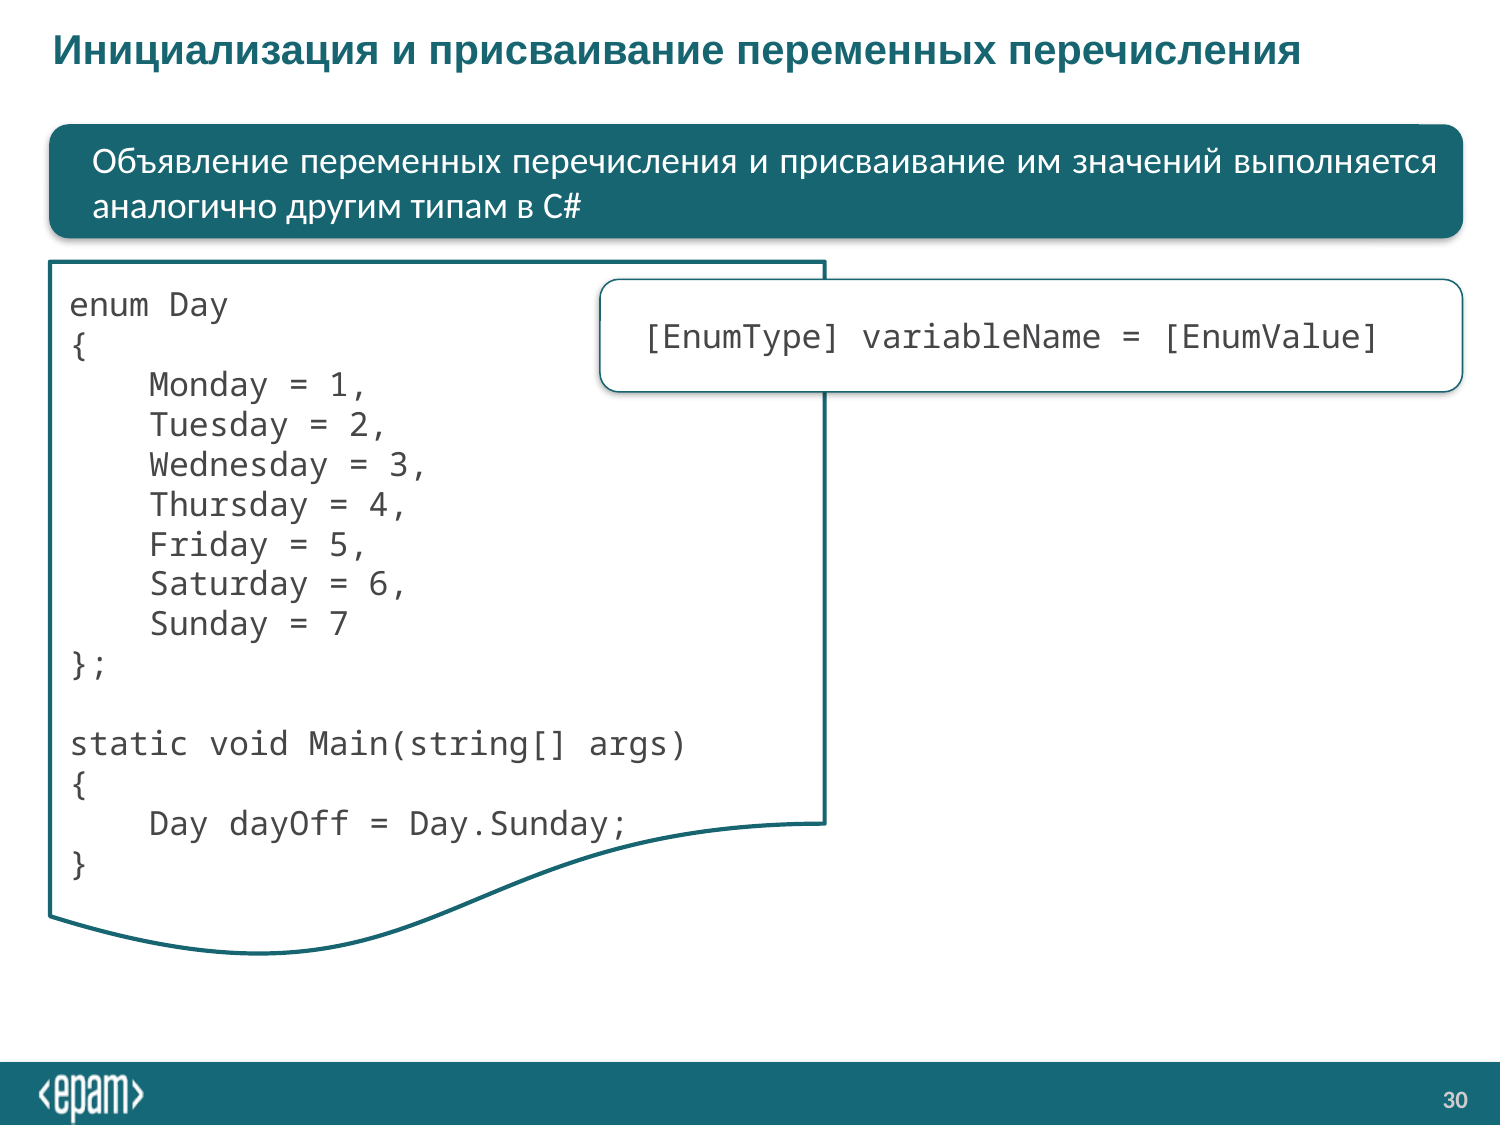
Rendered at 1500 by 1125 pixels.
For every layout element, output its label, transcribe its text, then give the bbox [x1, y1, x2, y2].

text_box [EnumType] variableName = [EnumValue] [599, 278, 1464, 393]
title Инициализация и присваивание переменных перечисления [0, 0, 1500, 95]
text_box enum Day { Monday = 1, Tuesday = 2, Wednesday = 3, Thursday = 4, Friday = 5, Saturday = 6, Sunday = 7 }; static void Main(string[] args) { Day dayOff = Day.Sunday; } [47, 259, 827, 956]
text_box Объявление переменных перечисления и присваивание им значений выполняется аналогично другим типам в C# [49, 124, 1464, 239]
picture [38, 1074, 144, 1125]
